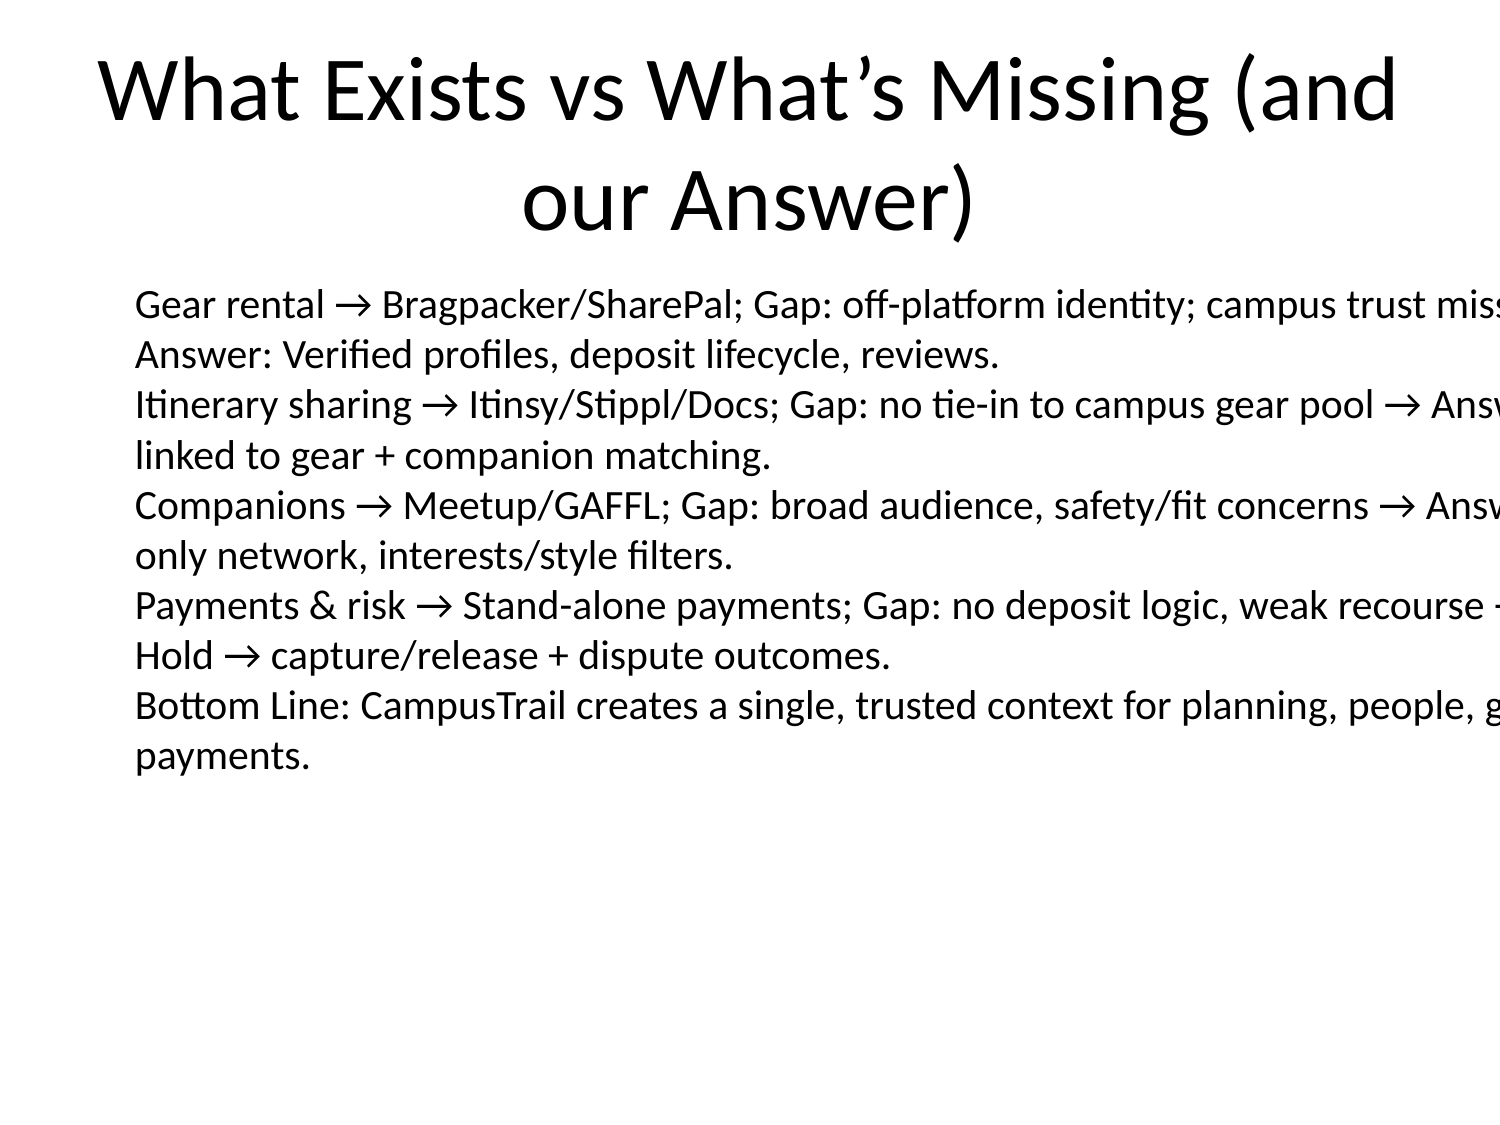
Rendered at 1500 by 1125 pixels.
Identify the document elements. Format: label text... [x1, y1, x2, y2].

title What Exists vs What’s Missing (and our Answer) [75, 45, 1425, 233]
text_box Gear rental → Bragpacker/SharePal; Gap: off-platform identity; campus trust missing → Answer: Verified profiles, deposit lifecycle, reviews. Itinerary sharing → Itinsy/Stippl/Docs; Gap: no tie-in to campus gear pool → Answer: Itineraries linked to gear + companion matching. Companions → Meetup/GAFFL; Gap: broad audience, safety/fit concerns → Answer: Campus-only network, interests/style filters. Payments & risk → Stand-alone payments; Gap: no deposit logic, weak recourse → Answer: Hold → capture/release + dispute outcomes. Bottom Line: CampusTrail creates a single, trusted context for planning, people, gear, and payments. [119, 269, 1500, 785]
